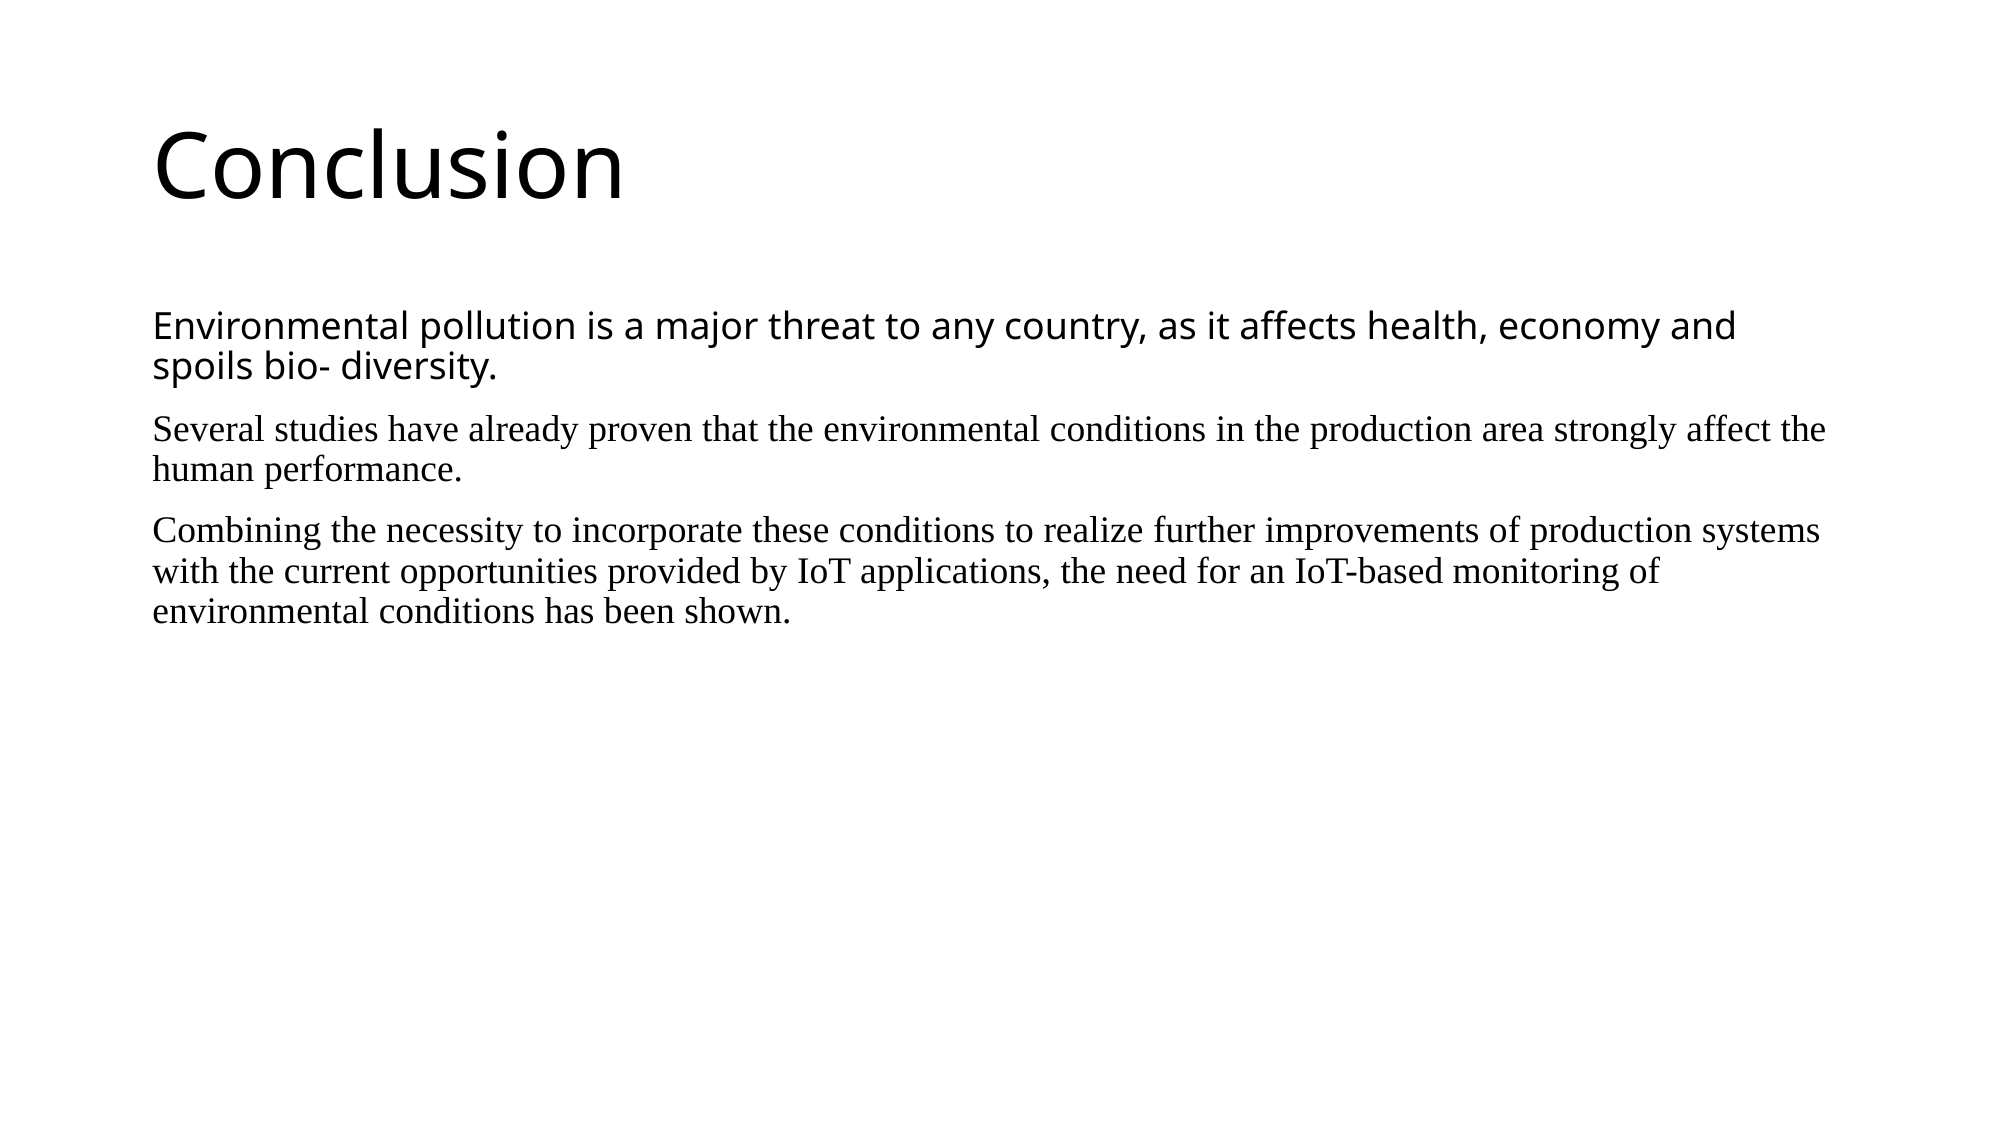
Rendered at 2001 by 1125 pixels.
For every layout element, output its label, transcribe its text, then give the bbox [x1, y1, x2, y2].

list Environmental pollution is a major threat to any country, as it affects health, economy and spoils bio- diversity. Several studies have already proven that the environmental conditions in the production area strongly affect the human performance. Combining the necessity to incorporate these conditions to realize further improvements of production systems with the current opportunities provided by IoT applications, the need for an IoT-based monitoring of environmental conditions has been shown. [137, 299, 1863, 1014]
title Conclusion [137, 59, 1863, 278]
